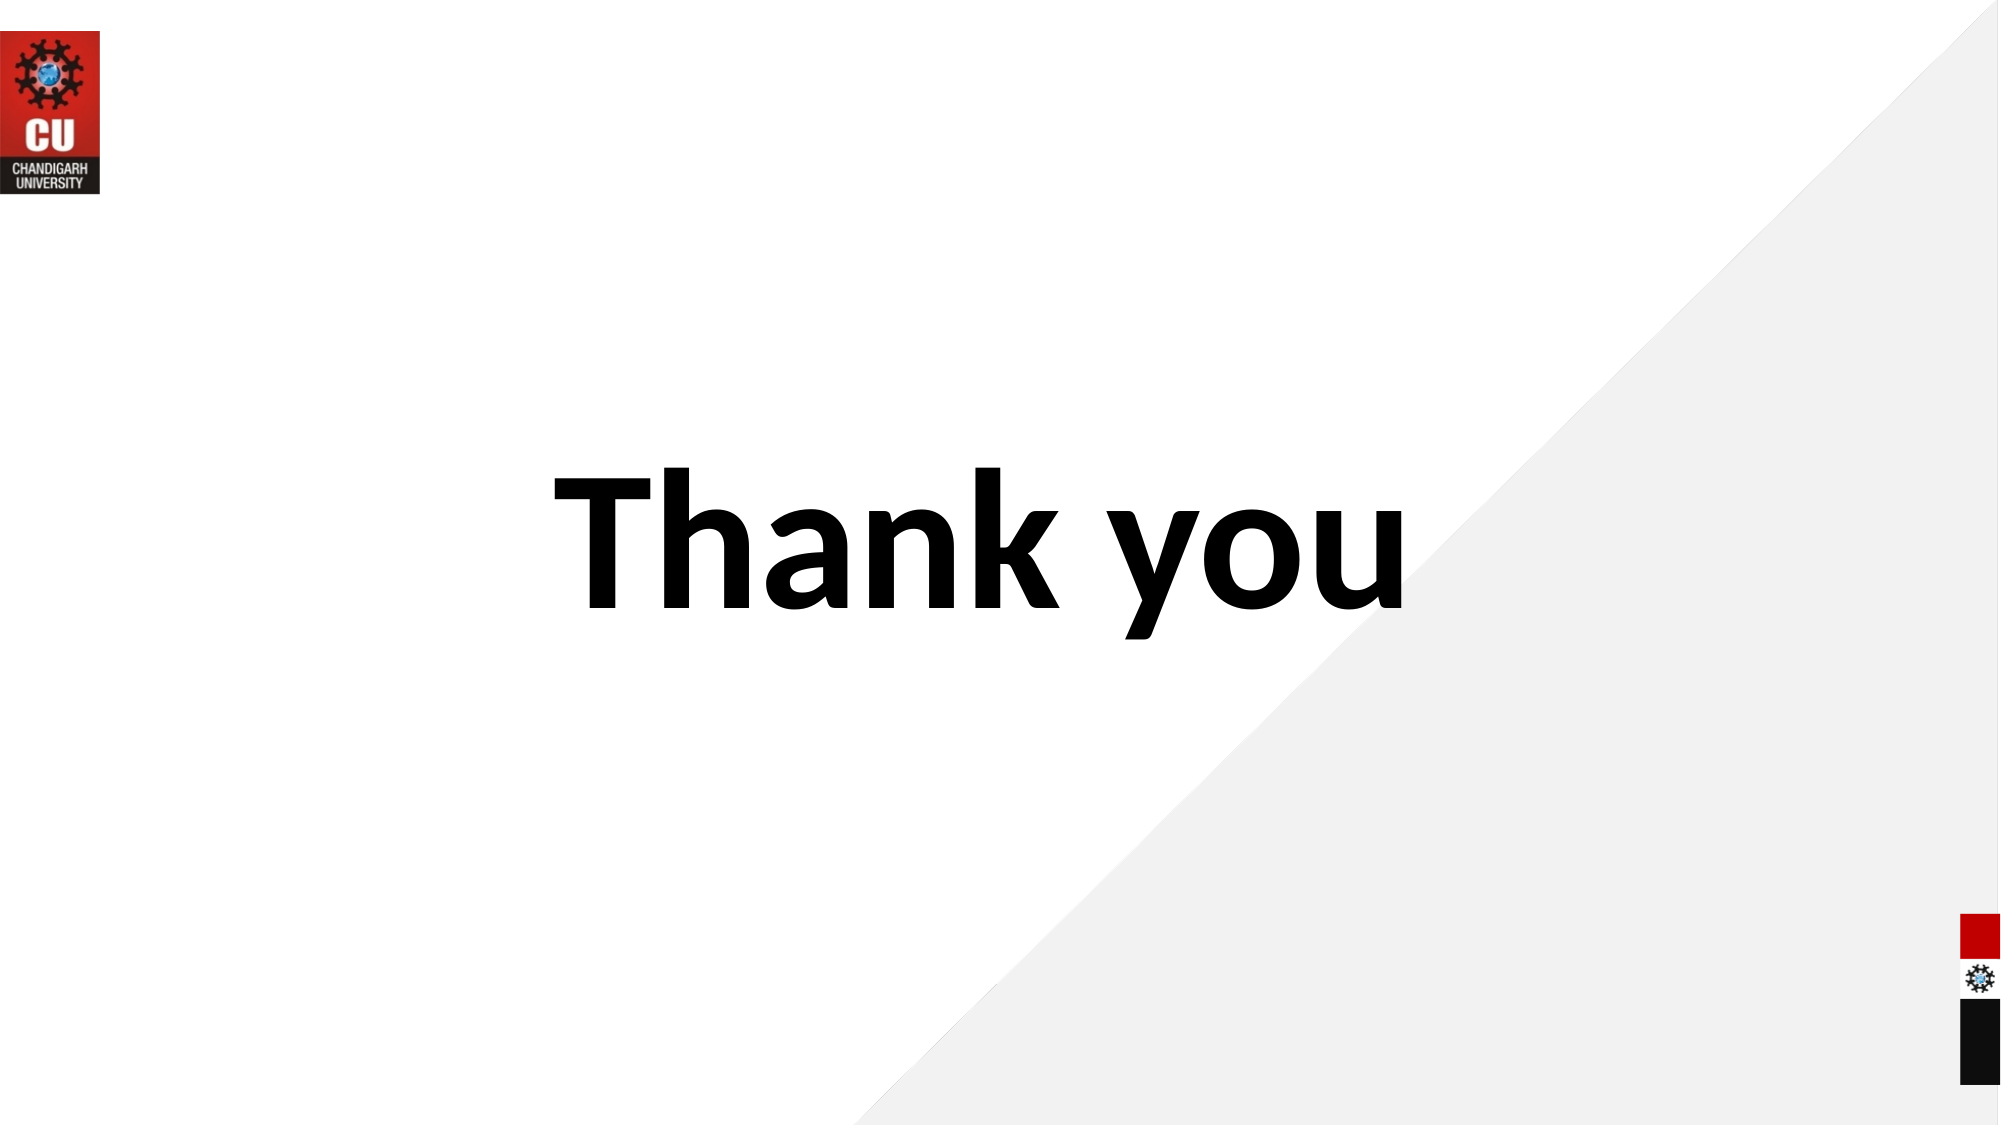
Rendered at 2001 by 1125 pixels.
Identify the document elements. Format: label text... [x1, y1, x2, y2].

picture [0, 0, 2001, 1125]
text_box Thank you [538, 400, 1429, 656]
